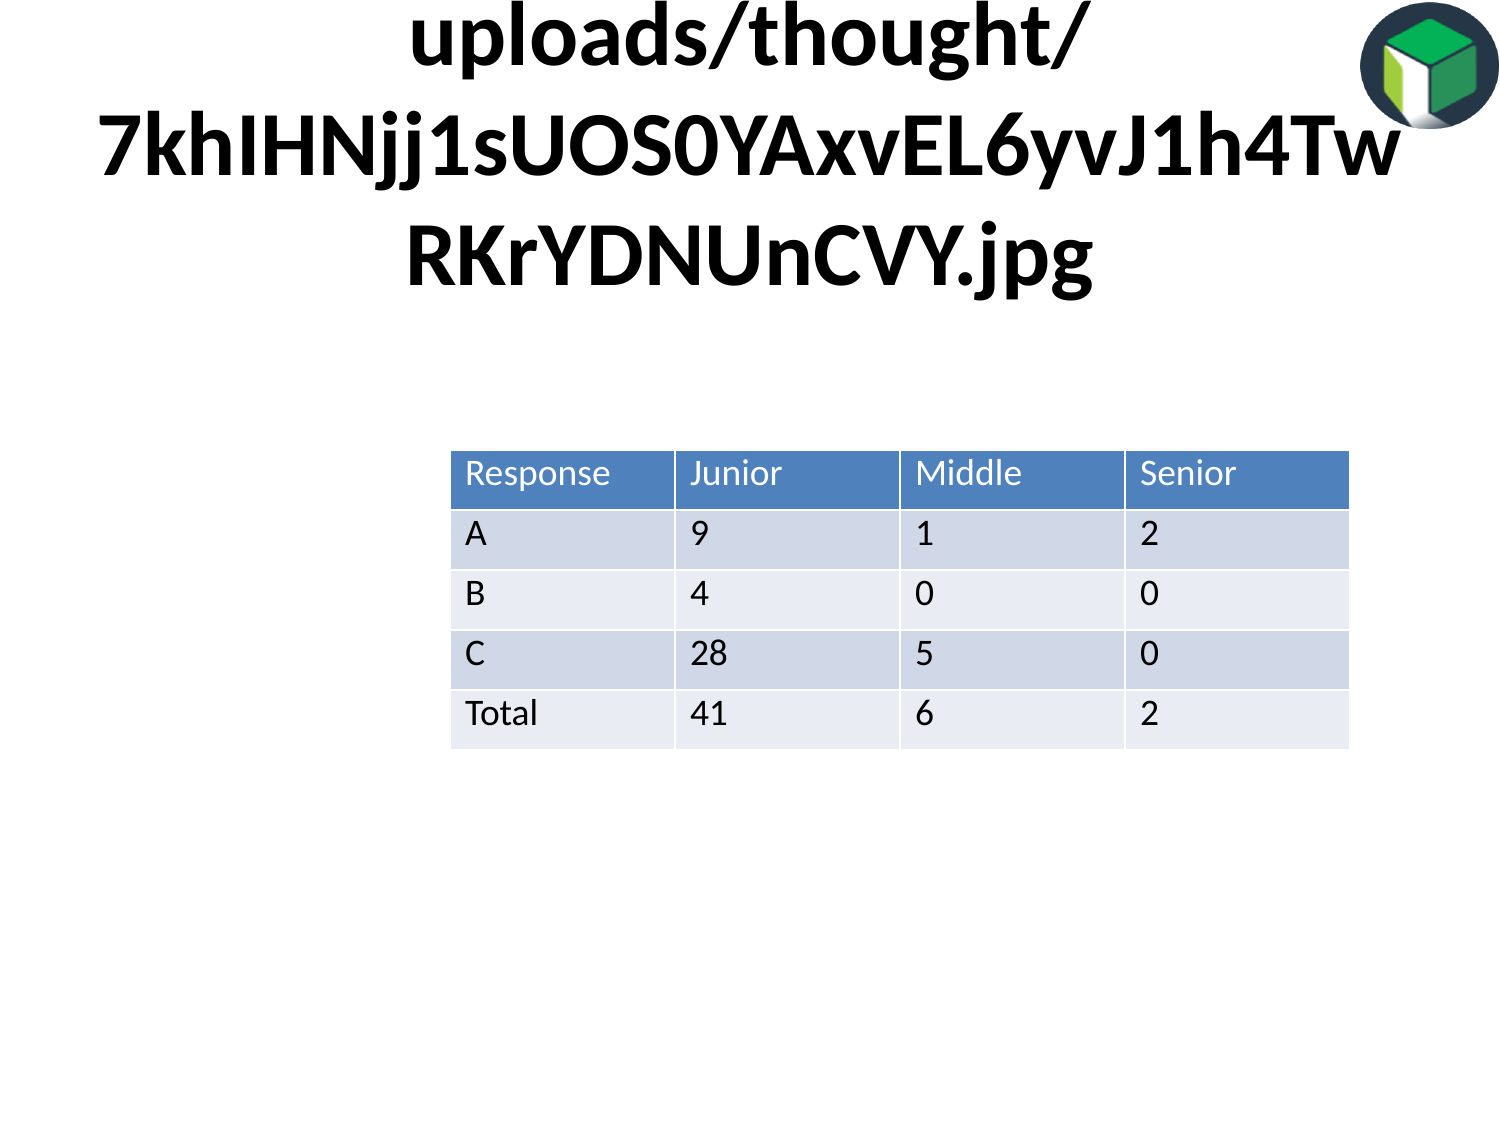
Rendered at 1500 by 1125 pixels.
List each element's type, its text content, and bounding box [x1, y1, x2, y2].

table_cell C [451, 631, 674, 689]
table_cell 2 [1126, 511, 1349, 569]
table_header Senior [1126, 451, 1349, 509]
table_cell 28 [676, 631, 899, 689]
table_cell 0 [1126, 571, 1349, 629]
table_cell Total [451, 691, 674, 749]
table_cell 0 [1126, 631, 1349, 689]
table_cell 41 [676, 691, 899, 749]
table_cell 1 [901, 511, 1124, 569]
table_header Response [451, 451, 674, 509]
table_cell 2 [1126, 691, 1349, 749]
table_cell B [451, 571, 674, 629]
table_cell 9 [676, 511, 899, 569]
table_cell 0 [901, 571, 1124, 629]
table_header Junior [676, 451, 899, 509]
title uploads/thought/7khIHNjj1sUOS0YAxvEL6yvJ1h4TwRKrYDNUnCVY.jpg [75, 45, 1425, 233]
table_header Middle [901, 451, 1124, 509]
table_cell A [451, 511, 674, 569]
picture [1360, 2, 1499, 130]
table_cell 5 [901, 631, 1124, 689]
table_cell 4 [676, 571, 899, 629]
table_cell 6 [901, 691, 1124, 749]
